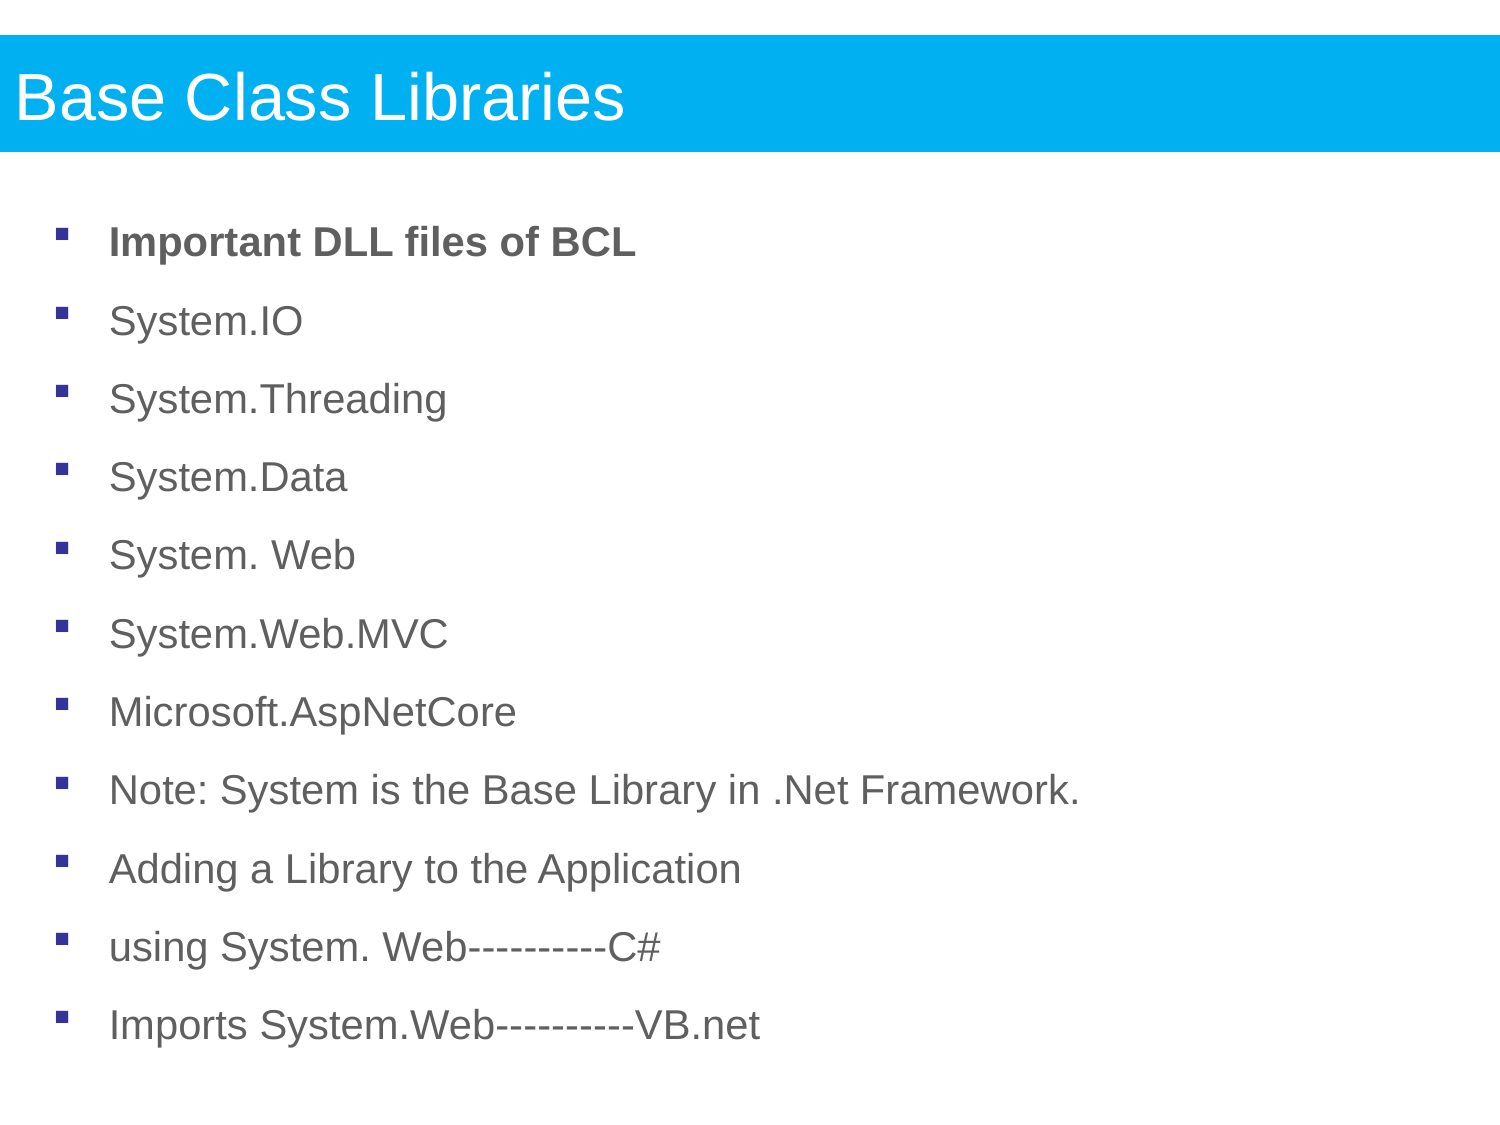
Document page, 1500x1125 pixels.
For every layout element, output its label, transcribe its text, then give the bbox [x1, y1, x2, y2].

text_box Base Class Libraries [0, 35, 1500, 152]
text_box Important DLL files of BCL System.IO System.Threading System.Data System. Web System.Web.MVC Microsoft.AspNetCore Note: System is the Base Library in .Net Framework. Adding a Library to the Application using System. Web----------C# Imports System.Web----------VB.net [37, 187, 1396, 1038]
